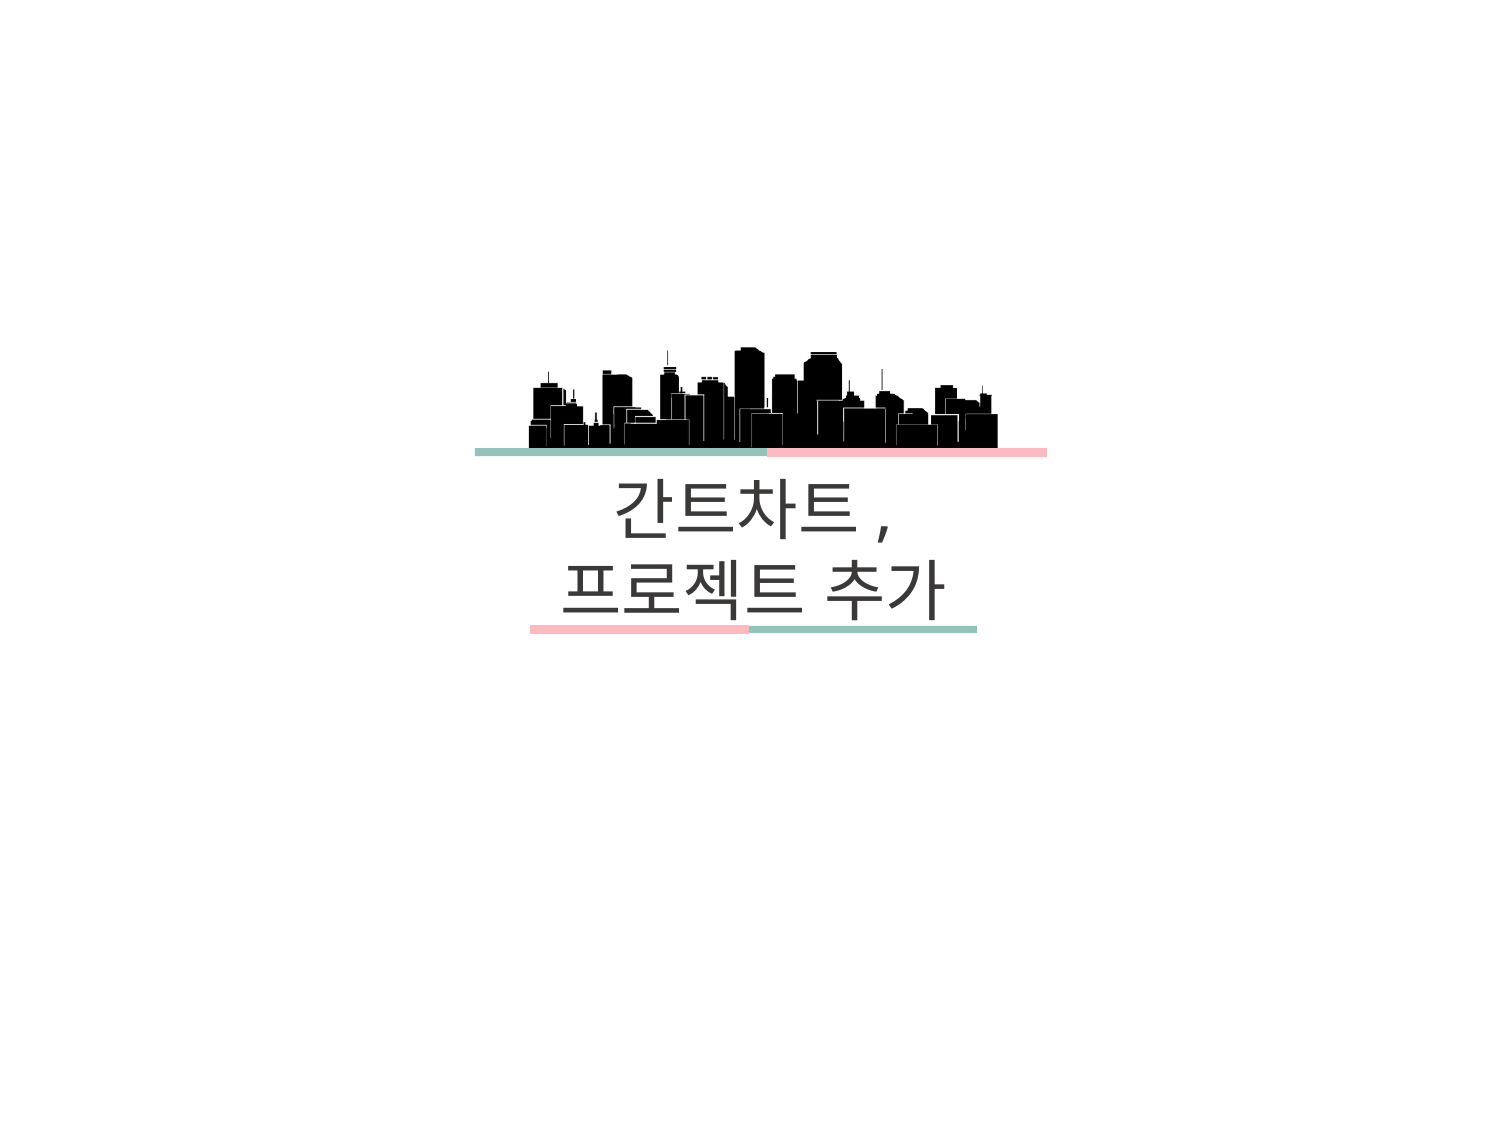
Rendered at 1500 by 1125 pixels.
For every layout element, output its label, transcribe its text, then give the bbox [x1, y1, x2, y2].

picture [525, 339, 998, 448]
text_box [474, 448, 1046, 457]
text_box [530, 625, 977, 634]
text_box 간트차트, 프로젝트 추가 [3, 502, 1500, 595]
